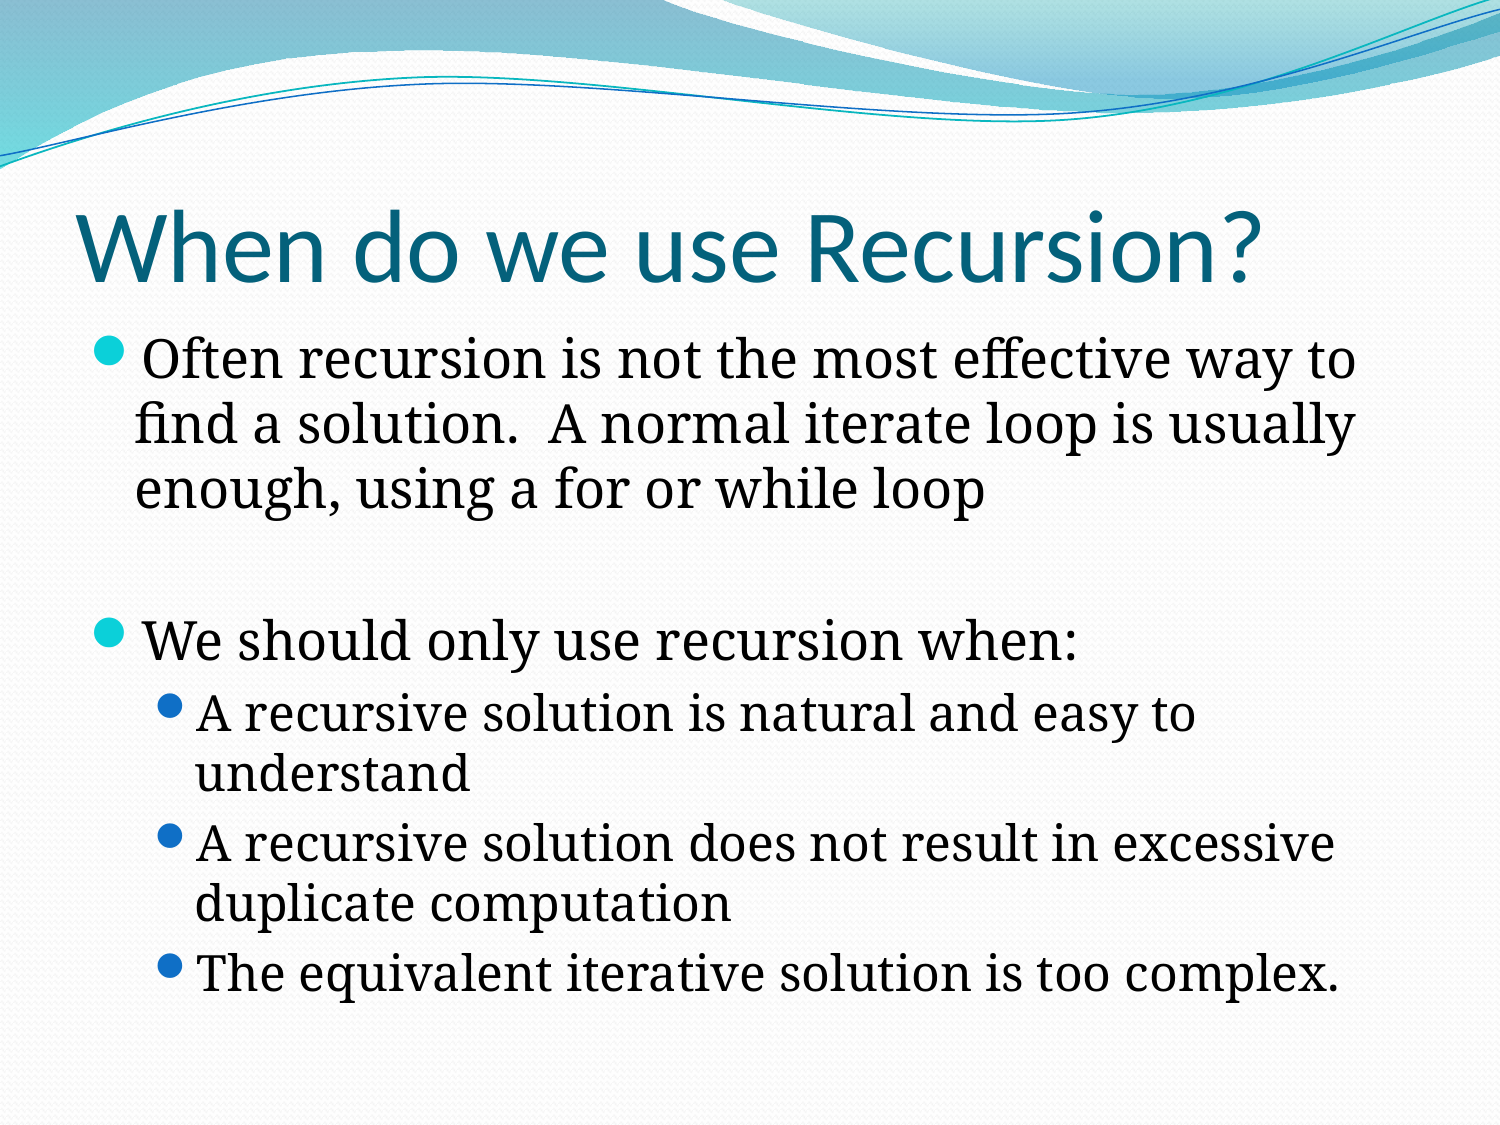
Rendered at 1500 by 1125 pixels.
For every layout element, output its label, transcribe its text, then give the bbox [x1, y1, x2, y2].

list Often recursion is not the most effective way to find a solution. A normal iterate loop is usually enough, using a for or while loop We should only use recursion when: A recursive solution is natural and easy to understand A recursive solution does not result in excessive duplicate computation The equivalent iterative solution is too complex. [75, 317, 1425, 1038]
title When do we use Recursion? [75, 115, 1425, 303]
